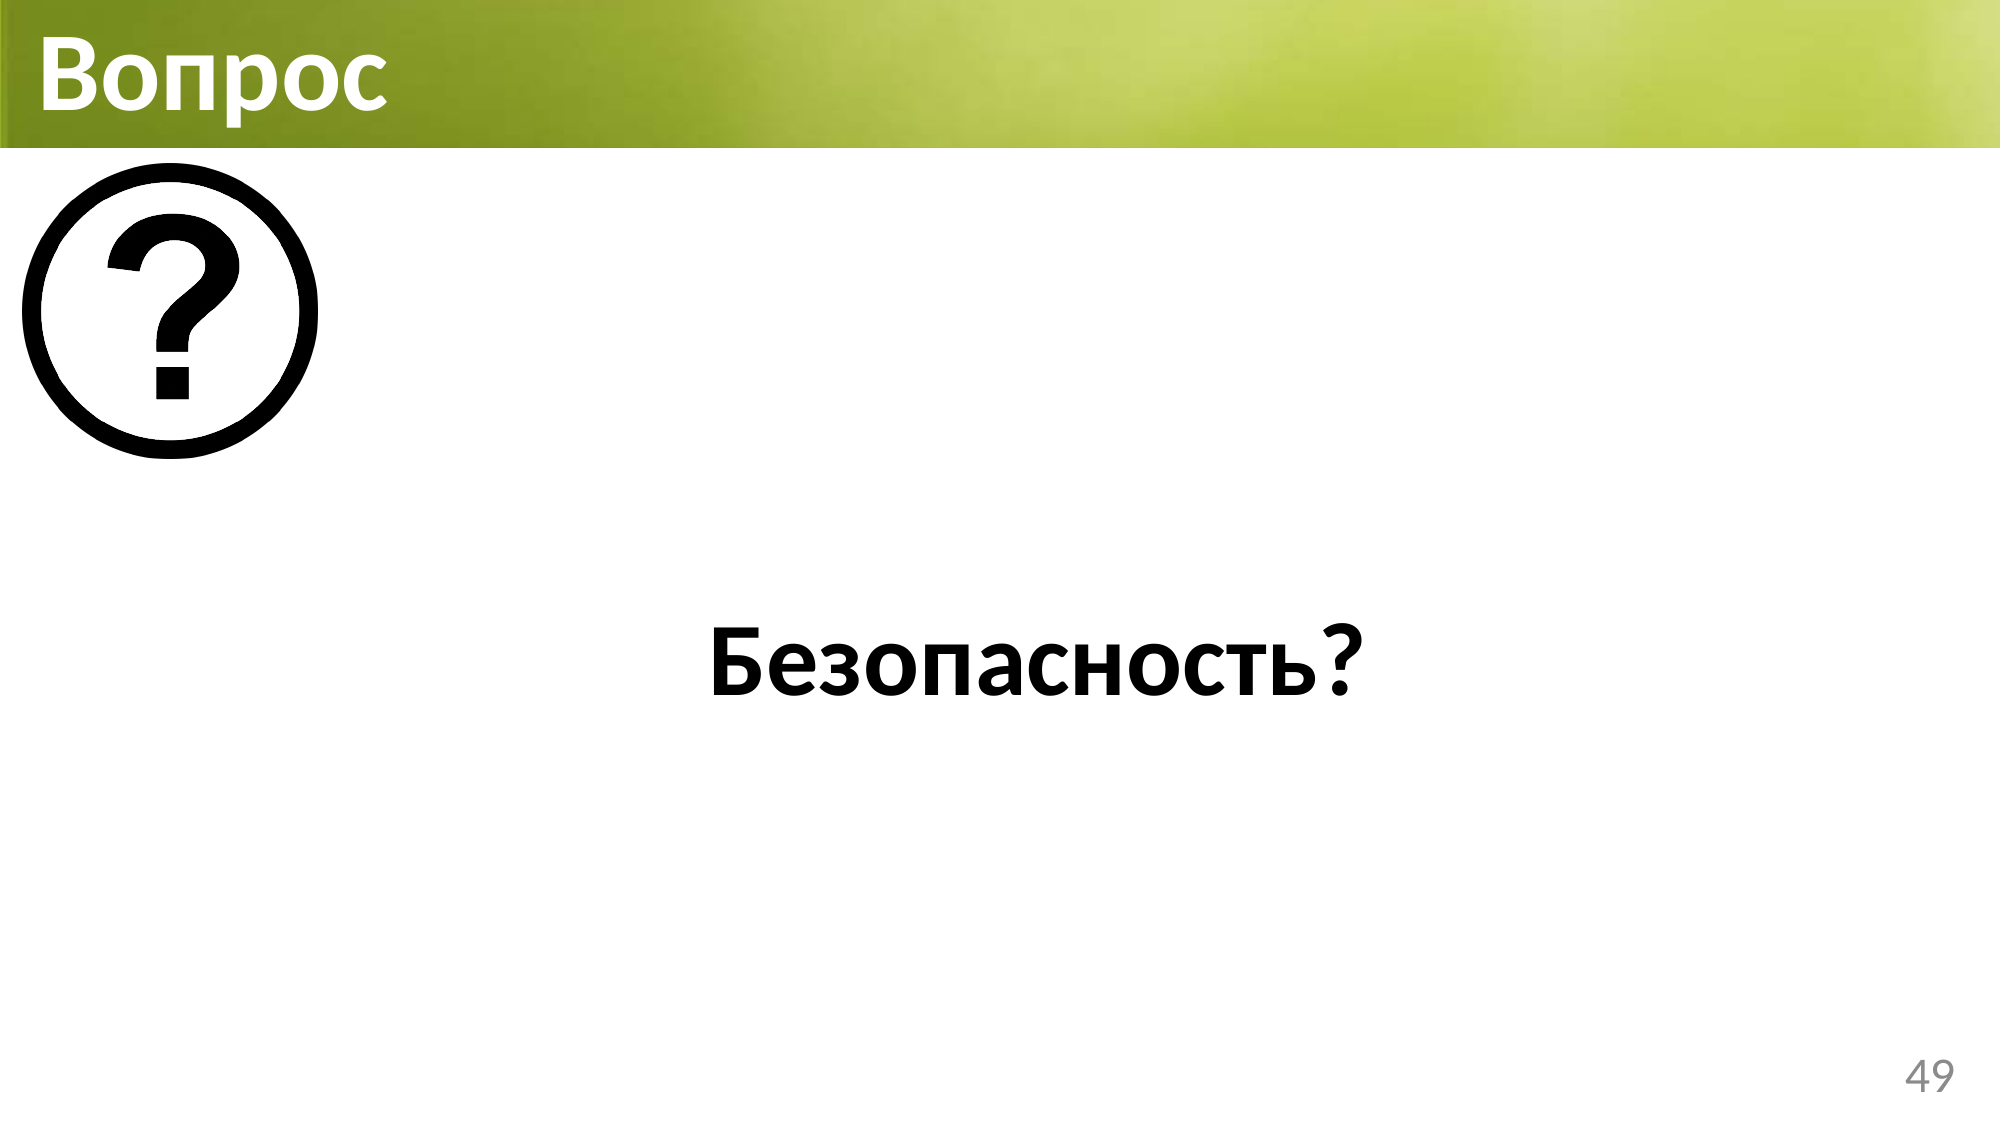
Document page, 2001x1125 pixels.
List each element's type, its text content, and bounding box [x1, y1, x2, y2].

picture [0, 0, 2000, 148]
picture [22, 163, 318, 459]
list Безопасность? [181, 458, 1895, 933]
slide_number 49 [1520, 1042, 1971, 1103]
